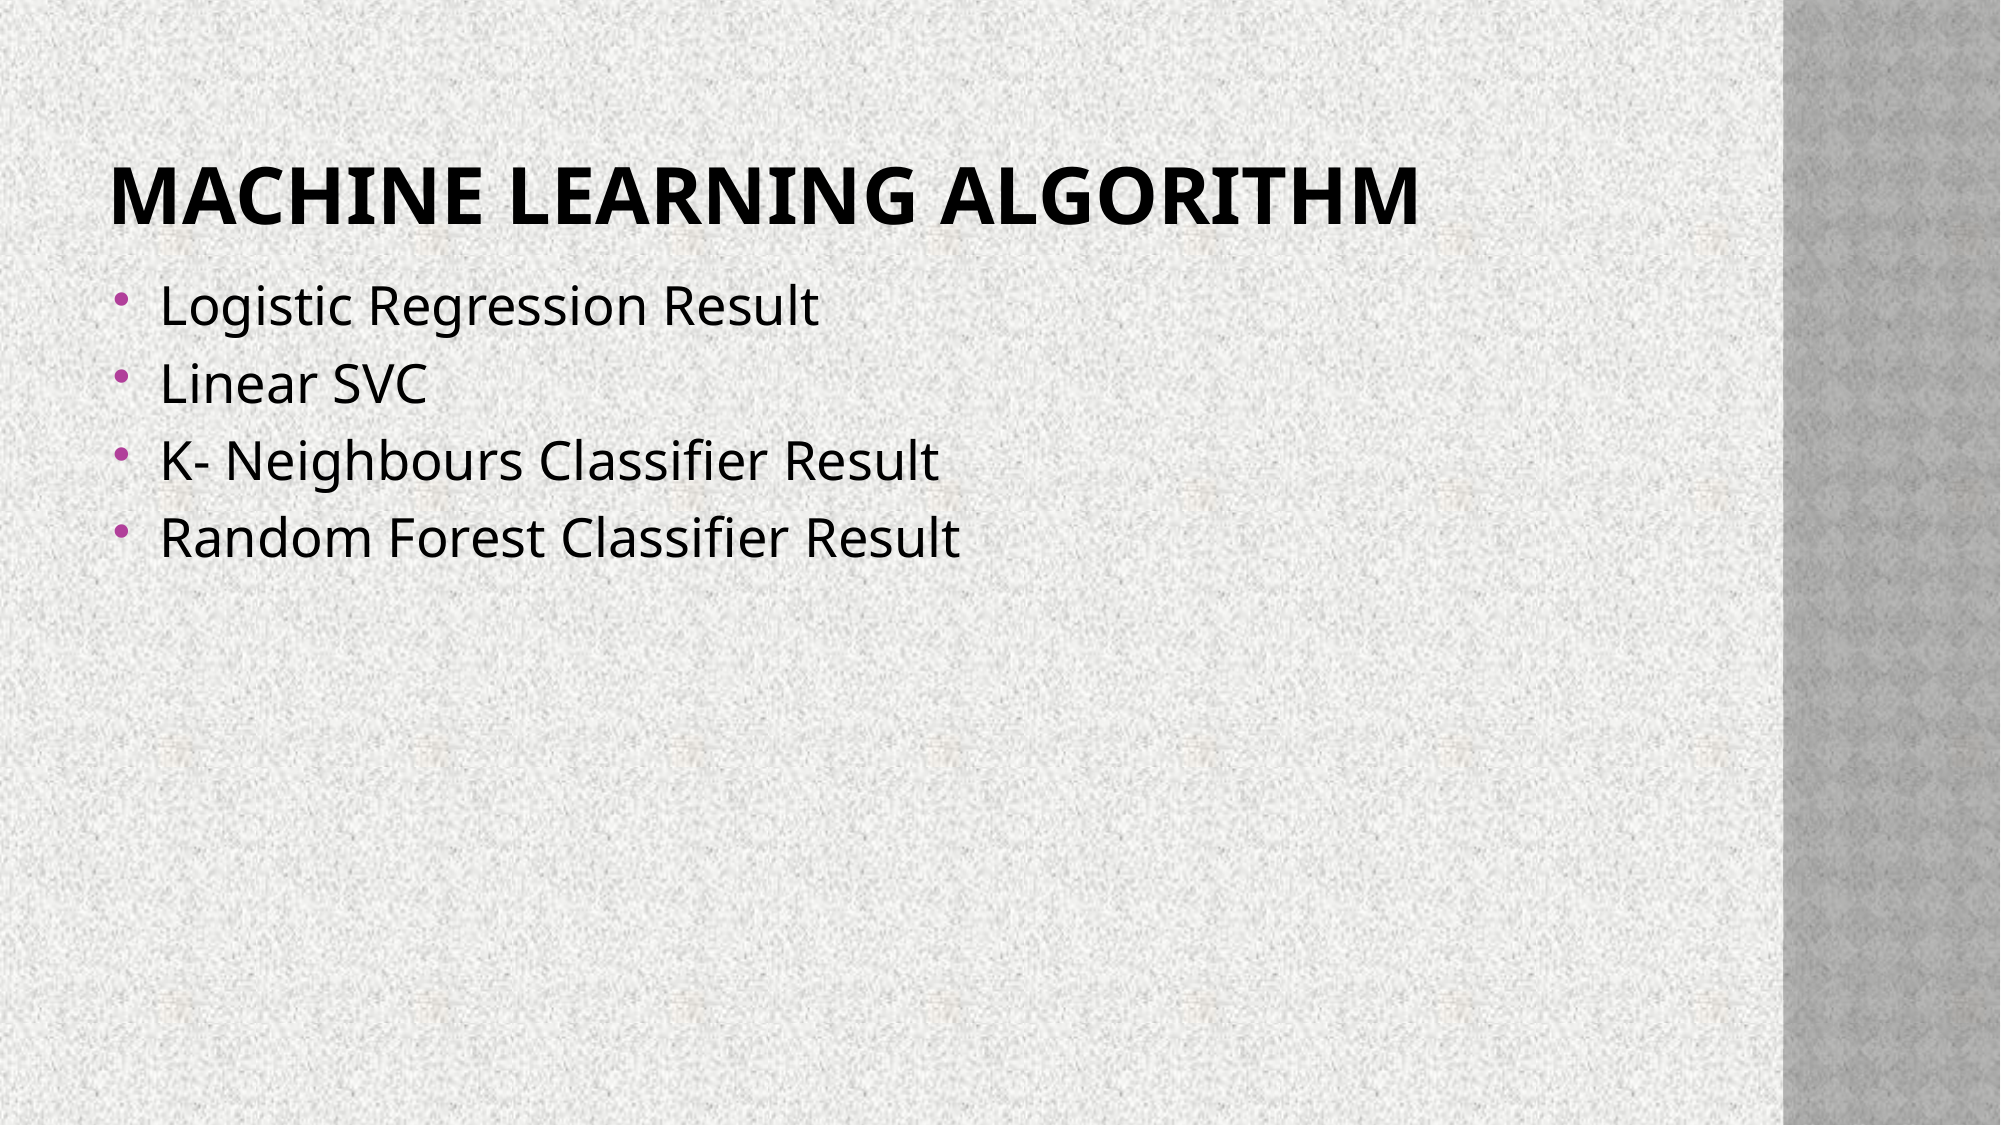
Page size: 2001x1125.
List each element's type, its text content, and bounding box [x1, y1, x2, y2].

picture [0, 0, 2001, 1125]
title Machine Learning Algorithm [99, 52, 1684, 240]
list Logistic Regression Result Linear SVC K- Neighbours Classifier Result Random Forest Classifier Result [99, 264, 1684, 1059]
